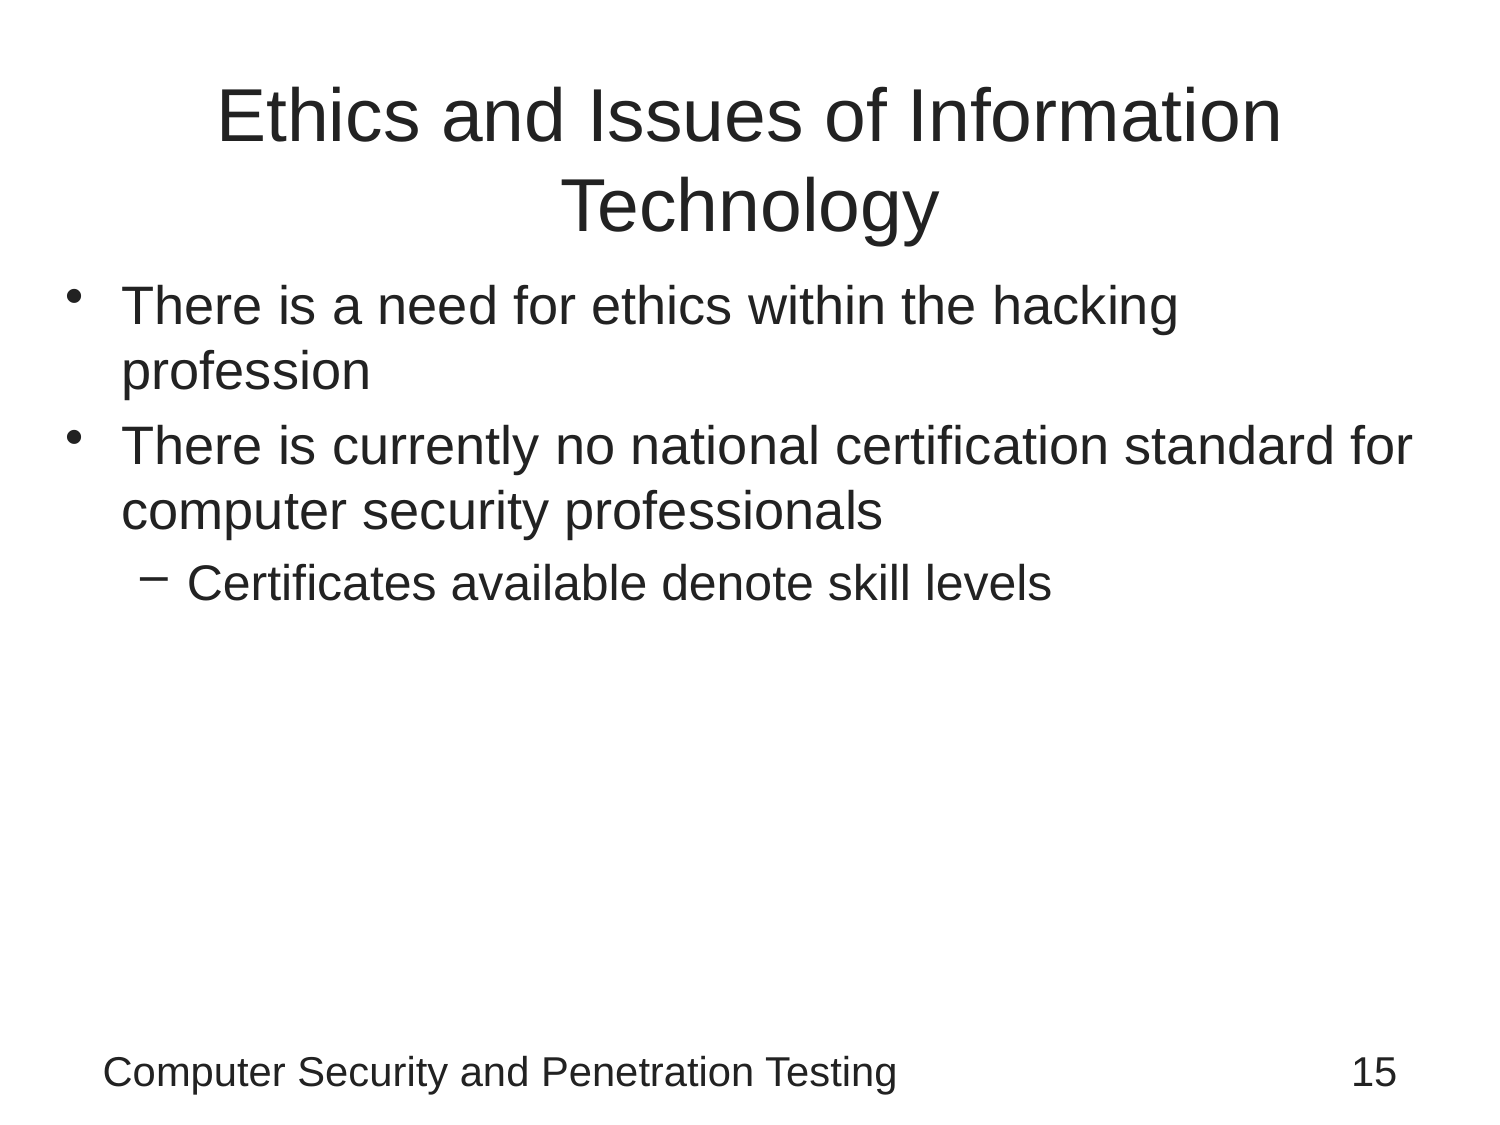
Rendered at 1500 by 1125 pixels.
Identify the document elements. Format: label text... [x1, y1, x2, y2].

list There is a need for ethics within the hacking profession There is currently no national certification standard for computer security professionals Certificates available denote skill levels [49, 262, 1438, 1013]
slide_number 15 [1074, 1037, 1413, 1101]
title Ethics and Issues of Information Technology [87, 62, 1413, 251]
footer Computer Security and Penetration Testing [87, 1037, 1051, 1101]
